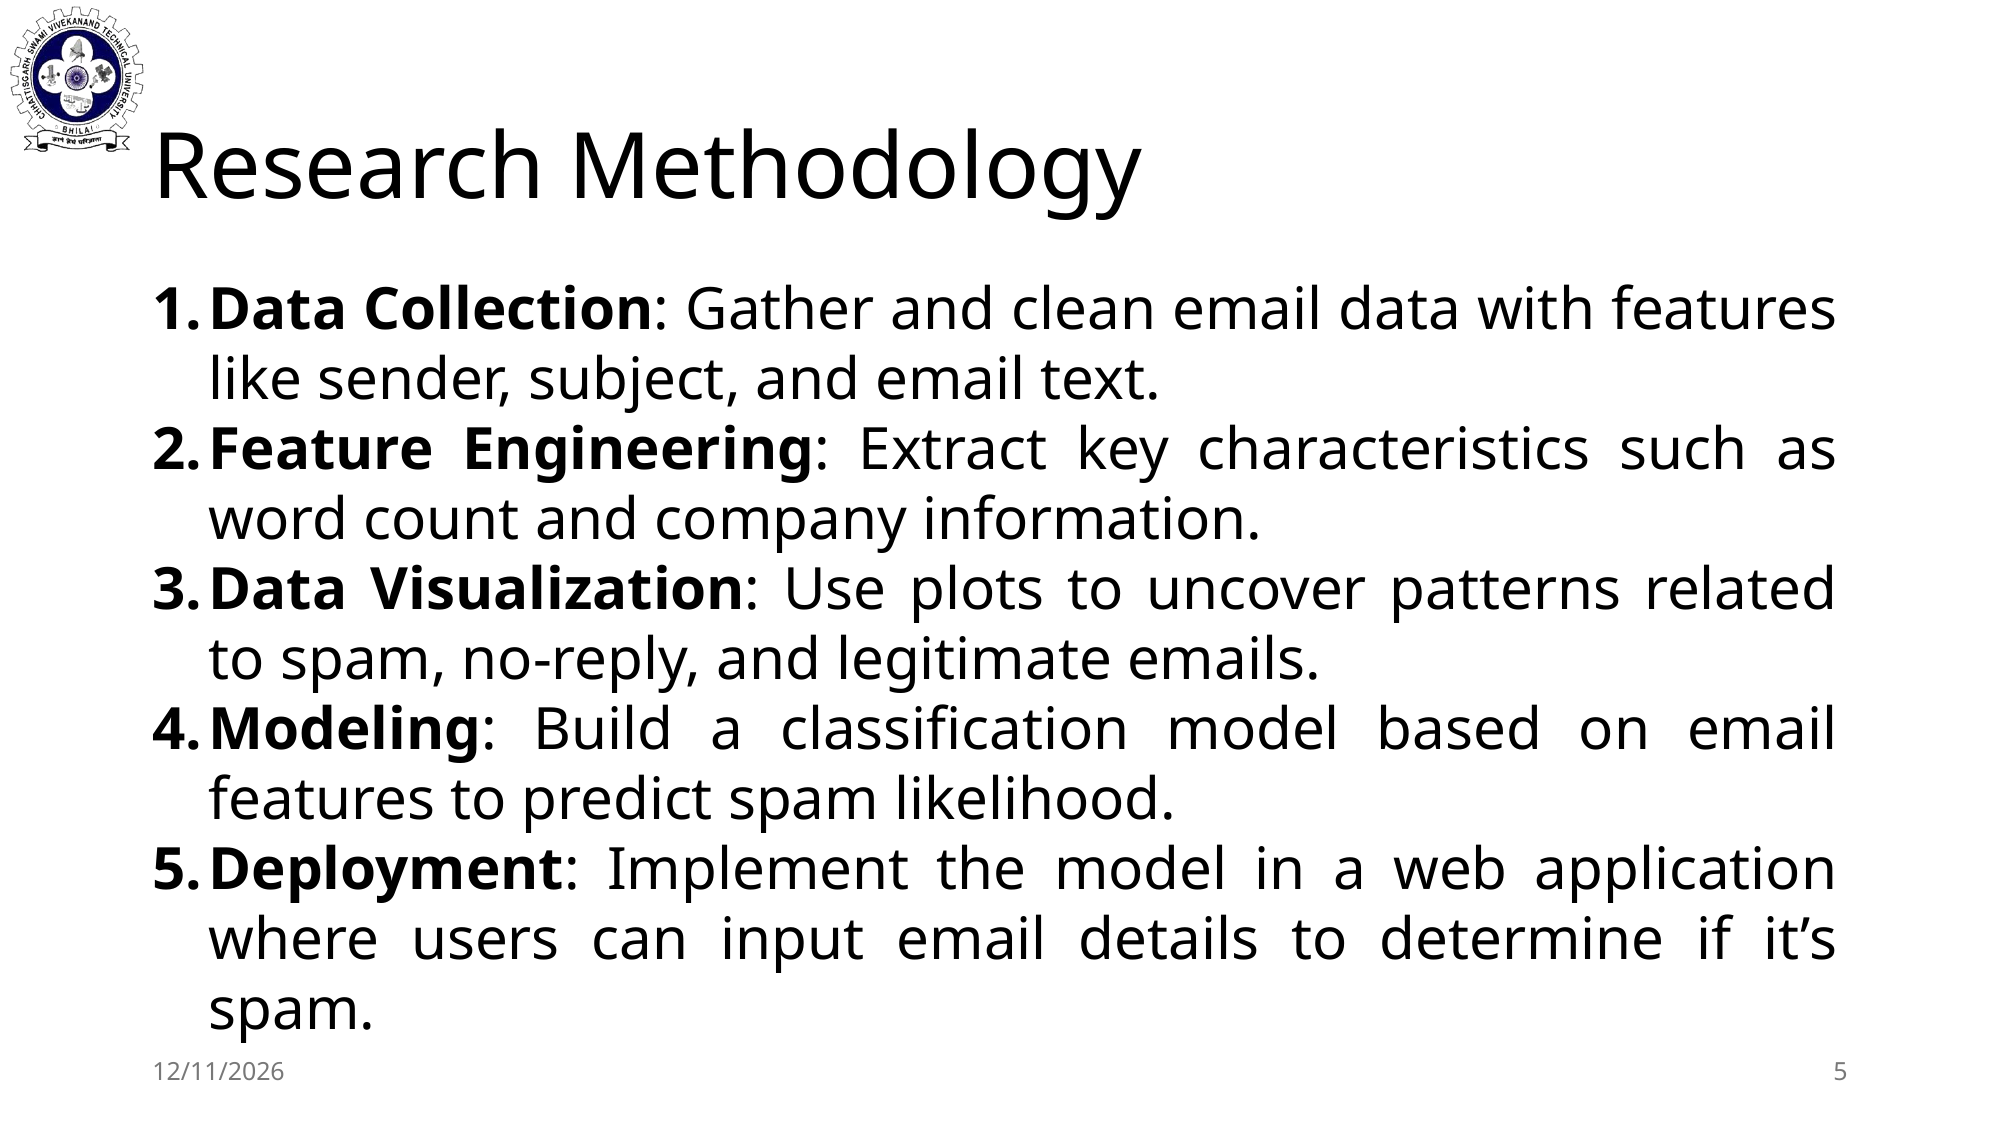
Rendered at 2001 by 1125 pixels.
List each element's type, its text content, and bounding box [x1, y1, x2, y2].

title Research Methodology [137, 59, 1863, 278]
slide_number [137, 1049, 588, 1103]
picture [0, 0, 152, 159]
list Data Collection: Gather and clean email data with features like sender, subject, and email text. Feature Engineering: Extract key characteristics such as word count and company information. Data Visualization: Use plots to uncover patterns related to spam, no-reply, and legitimate emails. Modeling: Build a classification model based on email features to predict spam likelihood. Deployment: Implement the model in a web application where users can input email details to determine if it’s spam. [137, 263, 1853, 1049]
slide_number 5 [1412, 1042, 1863, 1103]
